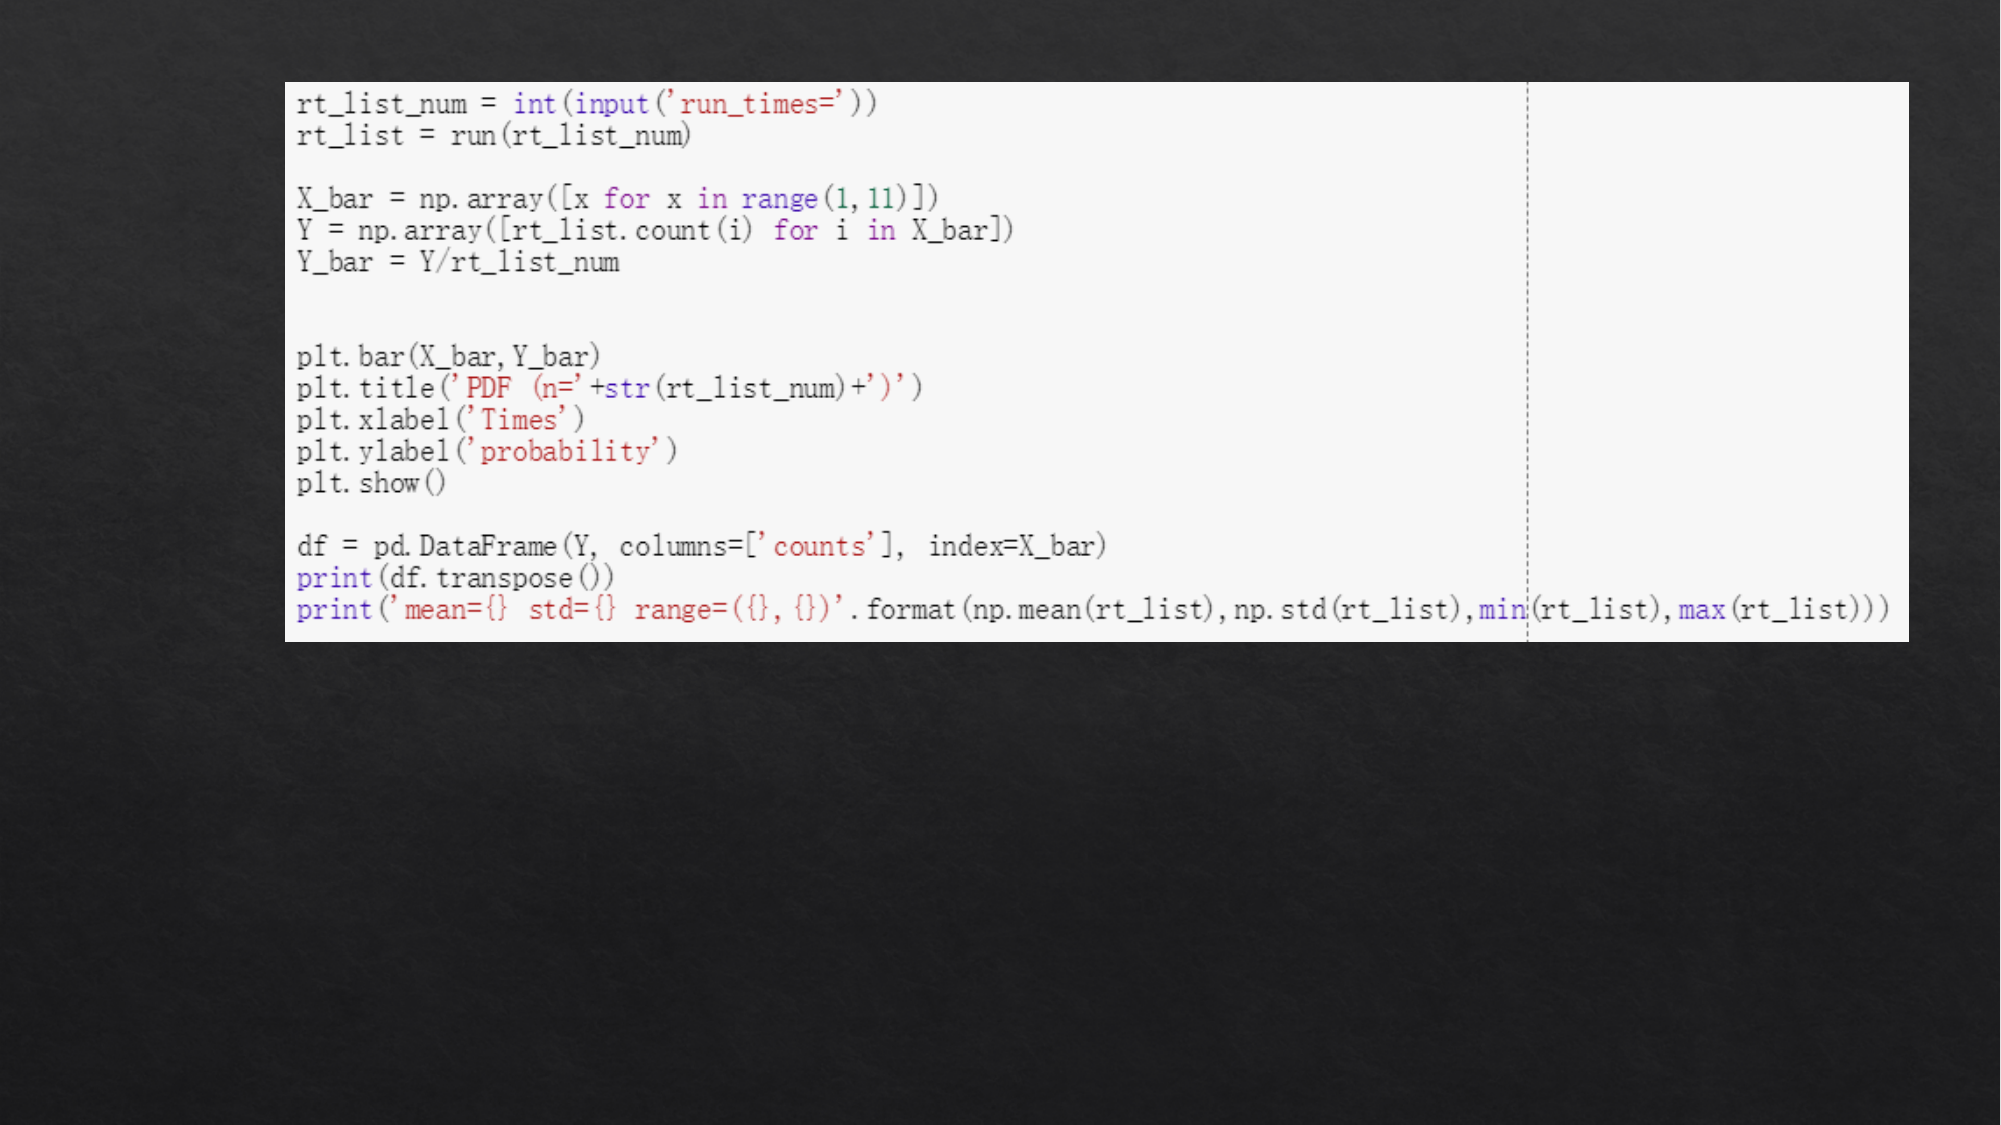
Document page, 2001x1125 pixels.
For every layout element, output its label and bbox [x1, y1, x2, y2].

picture [285, 82, 1909, 642]
